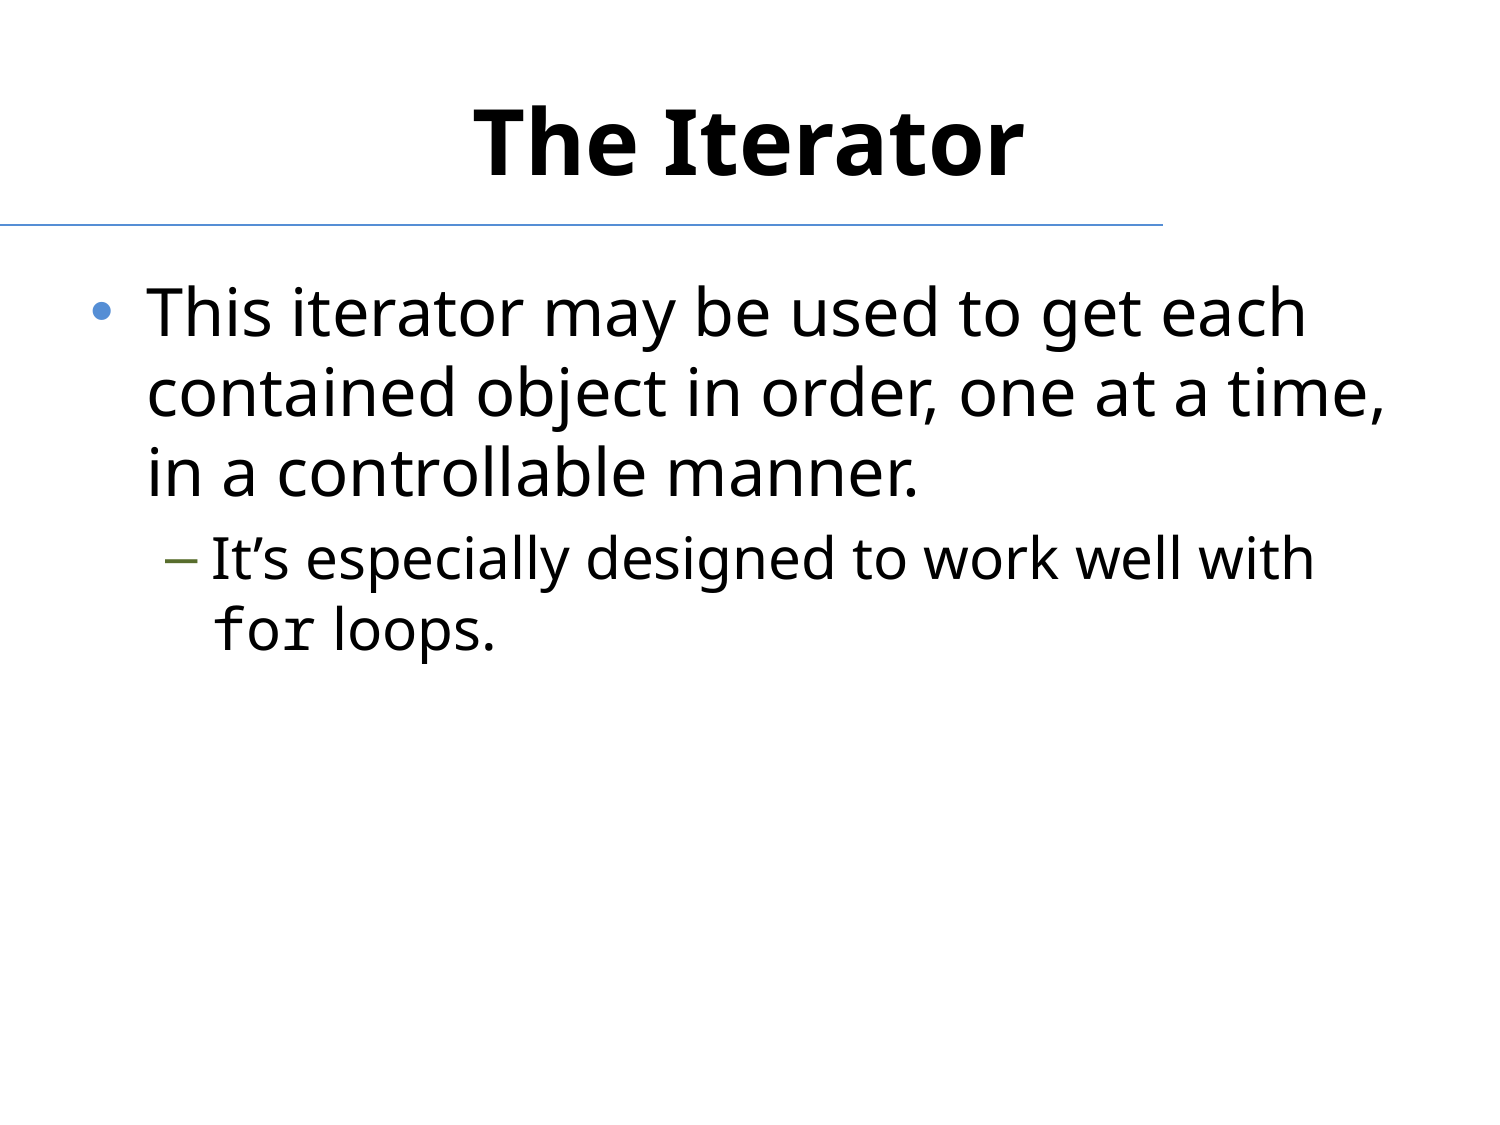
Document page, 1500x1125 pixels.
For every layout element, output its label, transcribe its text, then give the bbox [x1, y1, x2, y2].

list This iterator may be used to get each contained object in order, one at a time, in a controllable manner. It’s especially designed to work well with for loops. [75, 262, 1425, 1005]
title The Iterator [75, 45, 1425, 233]
